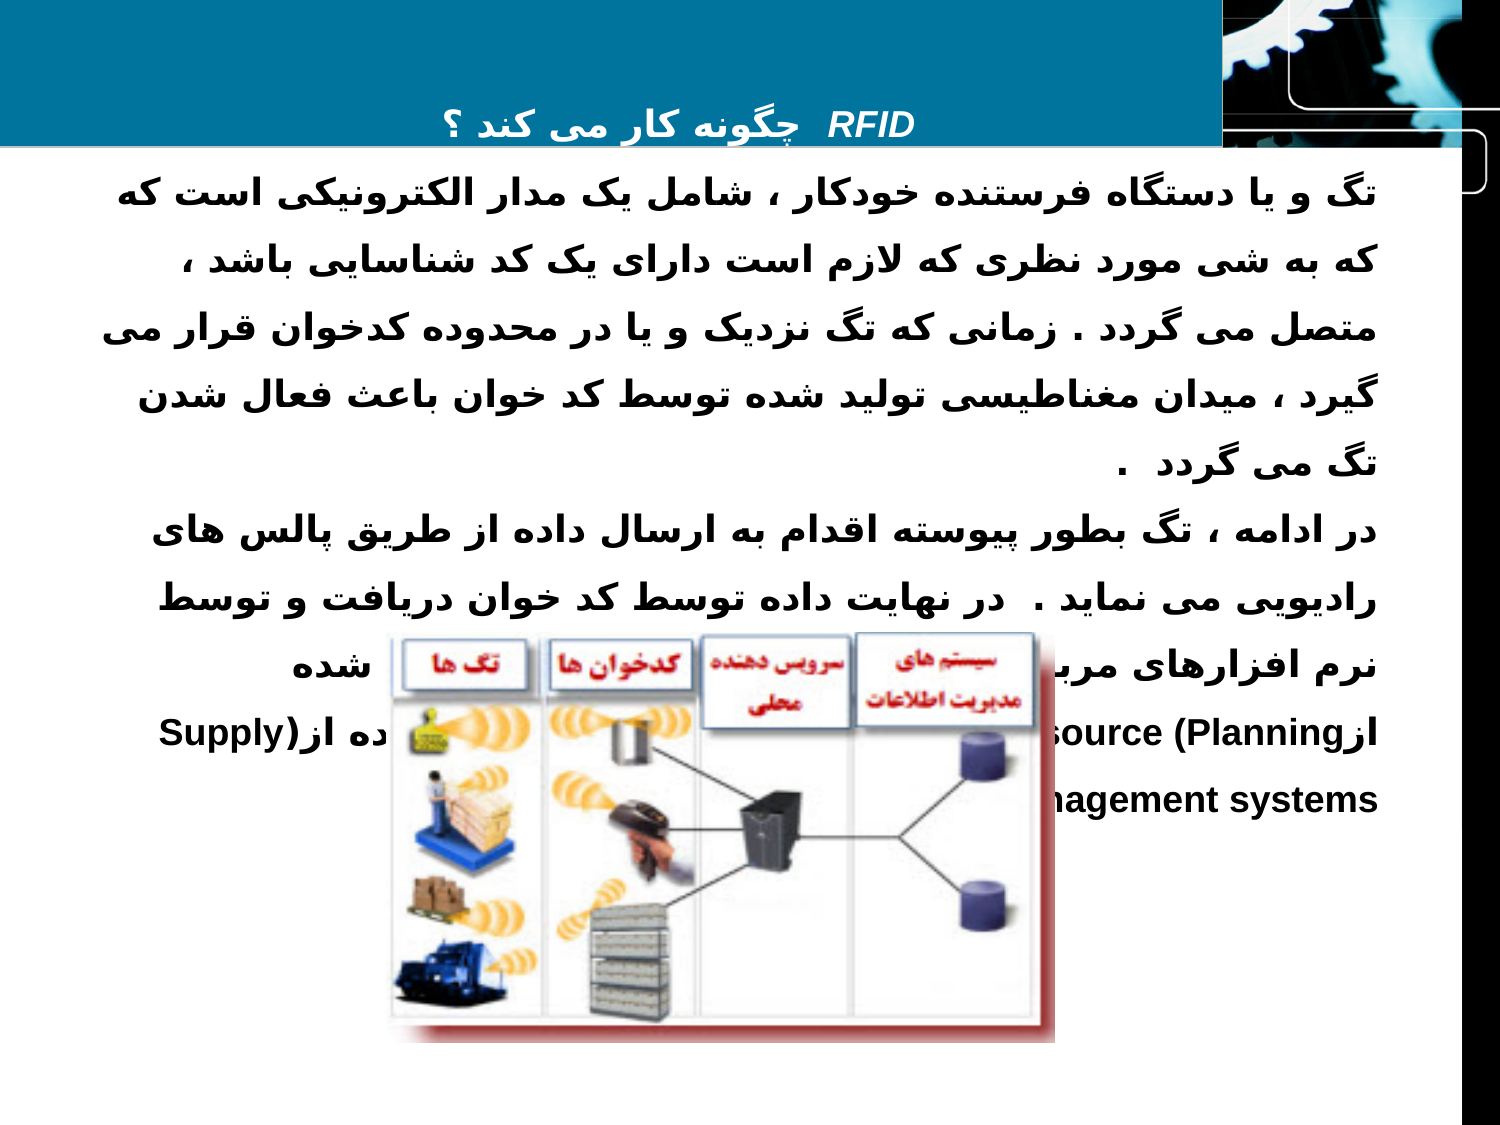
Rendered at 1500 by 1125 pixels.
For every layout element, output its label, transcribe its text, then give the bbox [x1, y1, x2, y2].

list RFID چگونه کار می کند ؟ تگ و يا دستگاه فرستنده خودکار ، شامل يک مدار الکترونيکی است که که به شی مورد نظری که لازم است دارای یک کد شناسايی باشد ، متصل می گردد . زمانی که تگ نزدیک و یا در محدوده کدخوان قرار می گيرد ، میدان مغناطيسی تولید شده توسط کد خوان باعث فعال شدن تگ می گردد . در ادامه ، تگ بطور پيوسته اقدام به ارسال داده از طریق پالس های راديويی می نماید . در نهايت داده توسط کد خوان دريافت و توسط نرم افزارهای مربوطه نظیر برنامه های ) ERPبرگرفته شده ازEnterprise Resource (Planning و SCMSبرگرفته شده از(Supply Chain Management systems ) پردازش می گردد . شکل 3 : نحوه کار RFID [82, 70, 1451, 1067]
picture [386, 632, 1055, 1044]
picture [0, 0, 1500, 1125]
